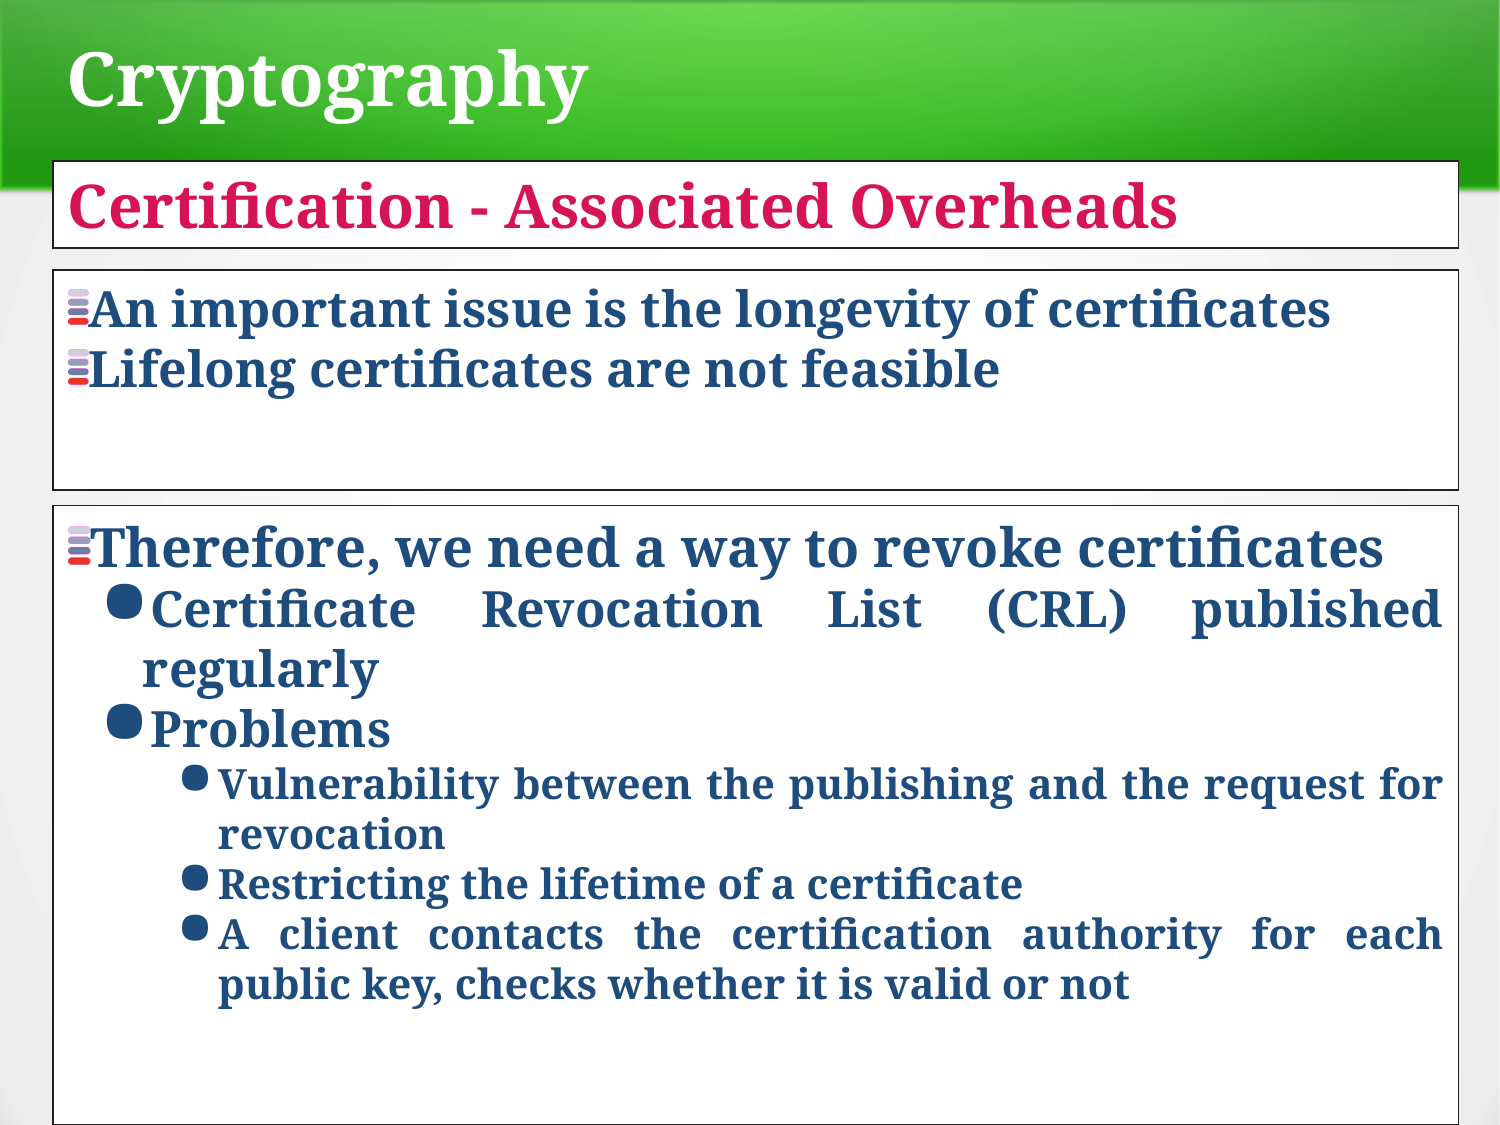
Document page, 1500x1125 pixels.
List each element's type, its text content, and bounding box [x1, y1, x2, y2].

picture [0, 0, 1500, 1125]
text_box Certification - Associated Overheads [53, 160, 1459, 248]
text_box Therefore, we need a way to revoke certificates Certificate Revocation List (CRL) published regularly Problems Vulnerability between the publishing and the request for revocation Restricting the lifetime of a certificate A client contacts the certification authority for each public key, checks whether it is valid or not [53, 505, 1459, 1125]
text_box Cryptography [37, 12, 1467, 140]
text_box An important issue is the longevity of certificates Lifelong certificates are not feasible [53, 270, 1459, 491]
picture [67, 526, 91, 565]
